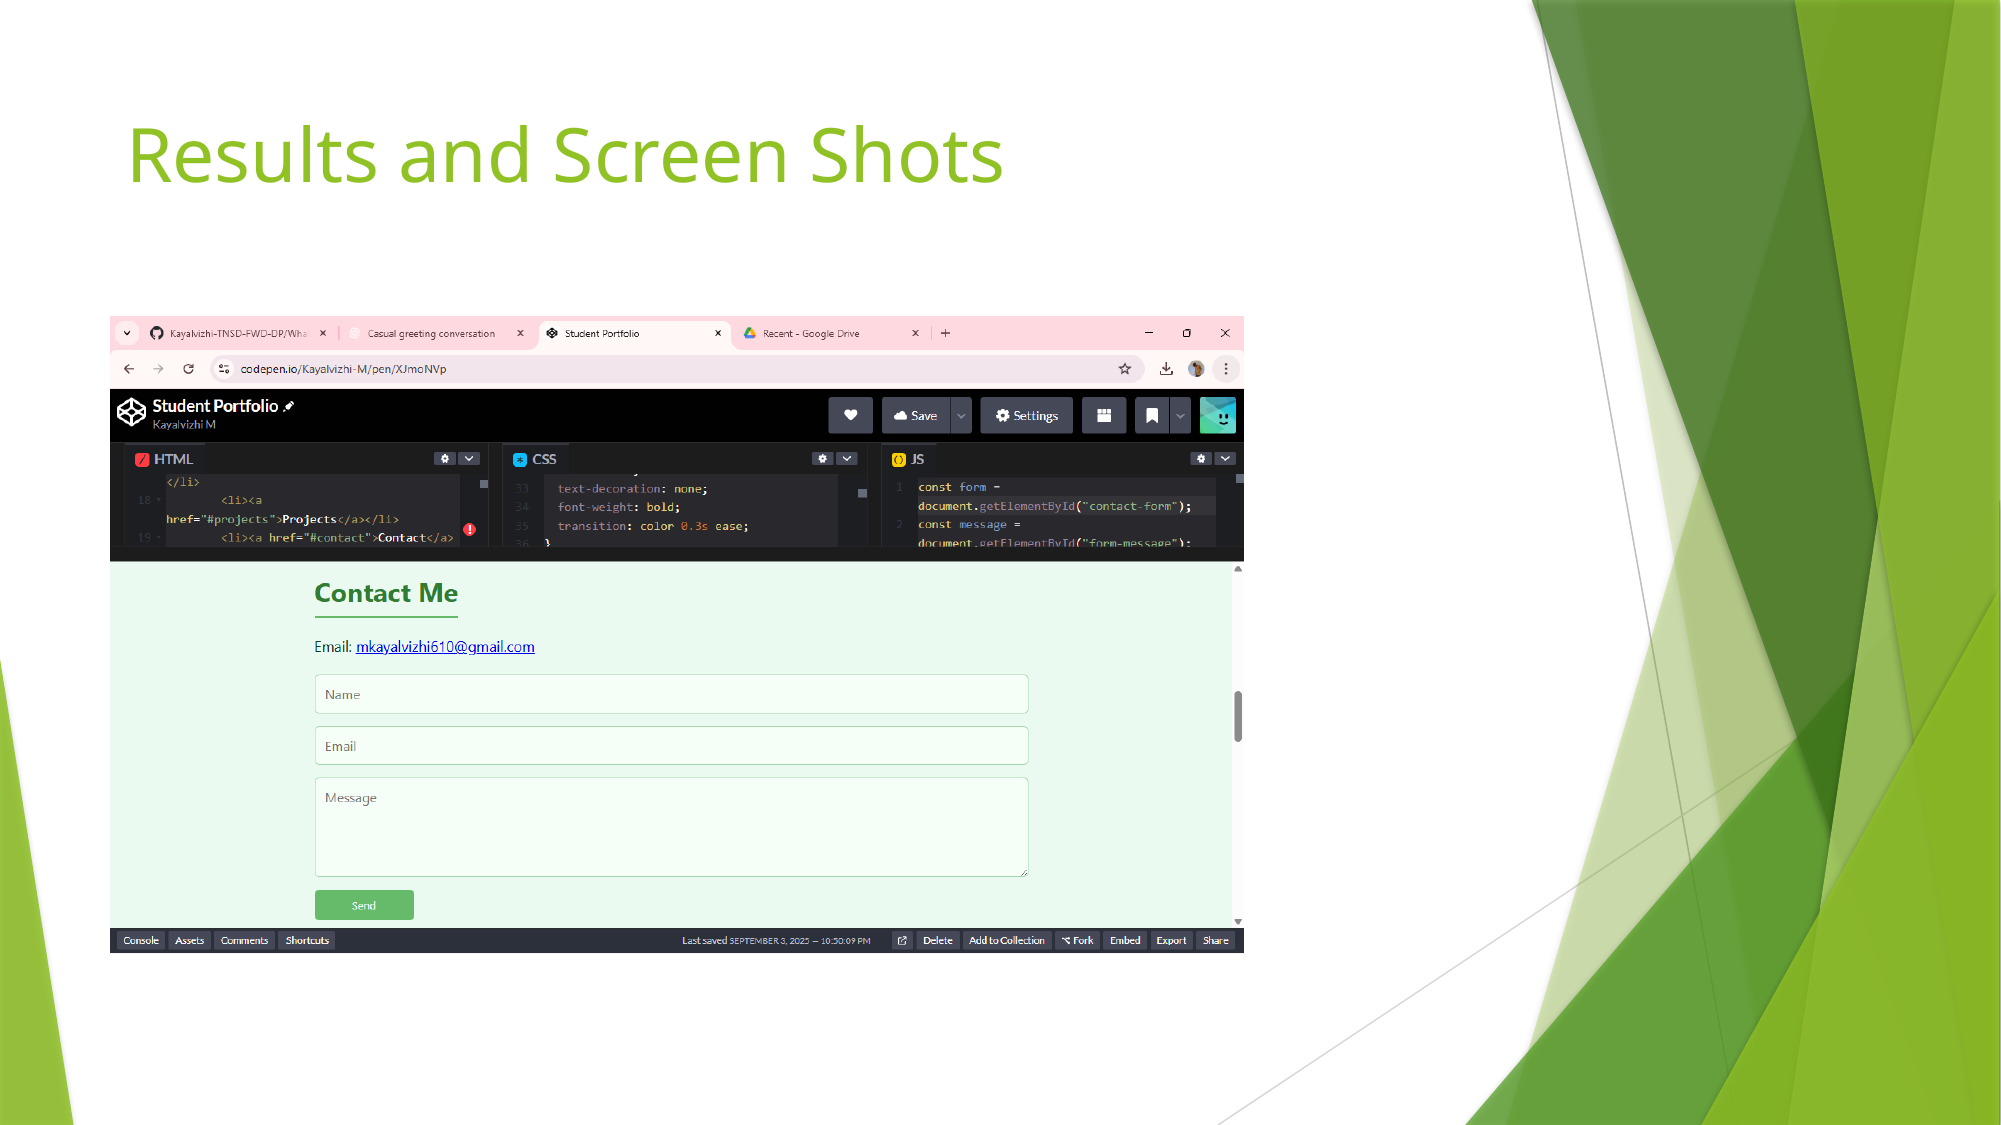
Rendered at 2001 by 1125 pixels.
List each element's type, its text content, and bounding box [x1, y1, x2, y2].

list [110, 316, 1244, 954]
title Results and Screen Shots [111, 99, 1522, 317]
